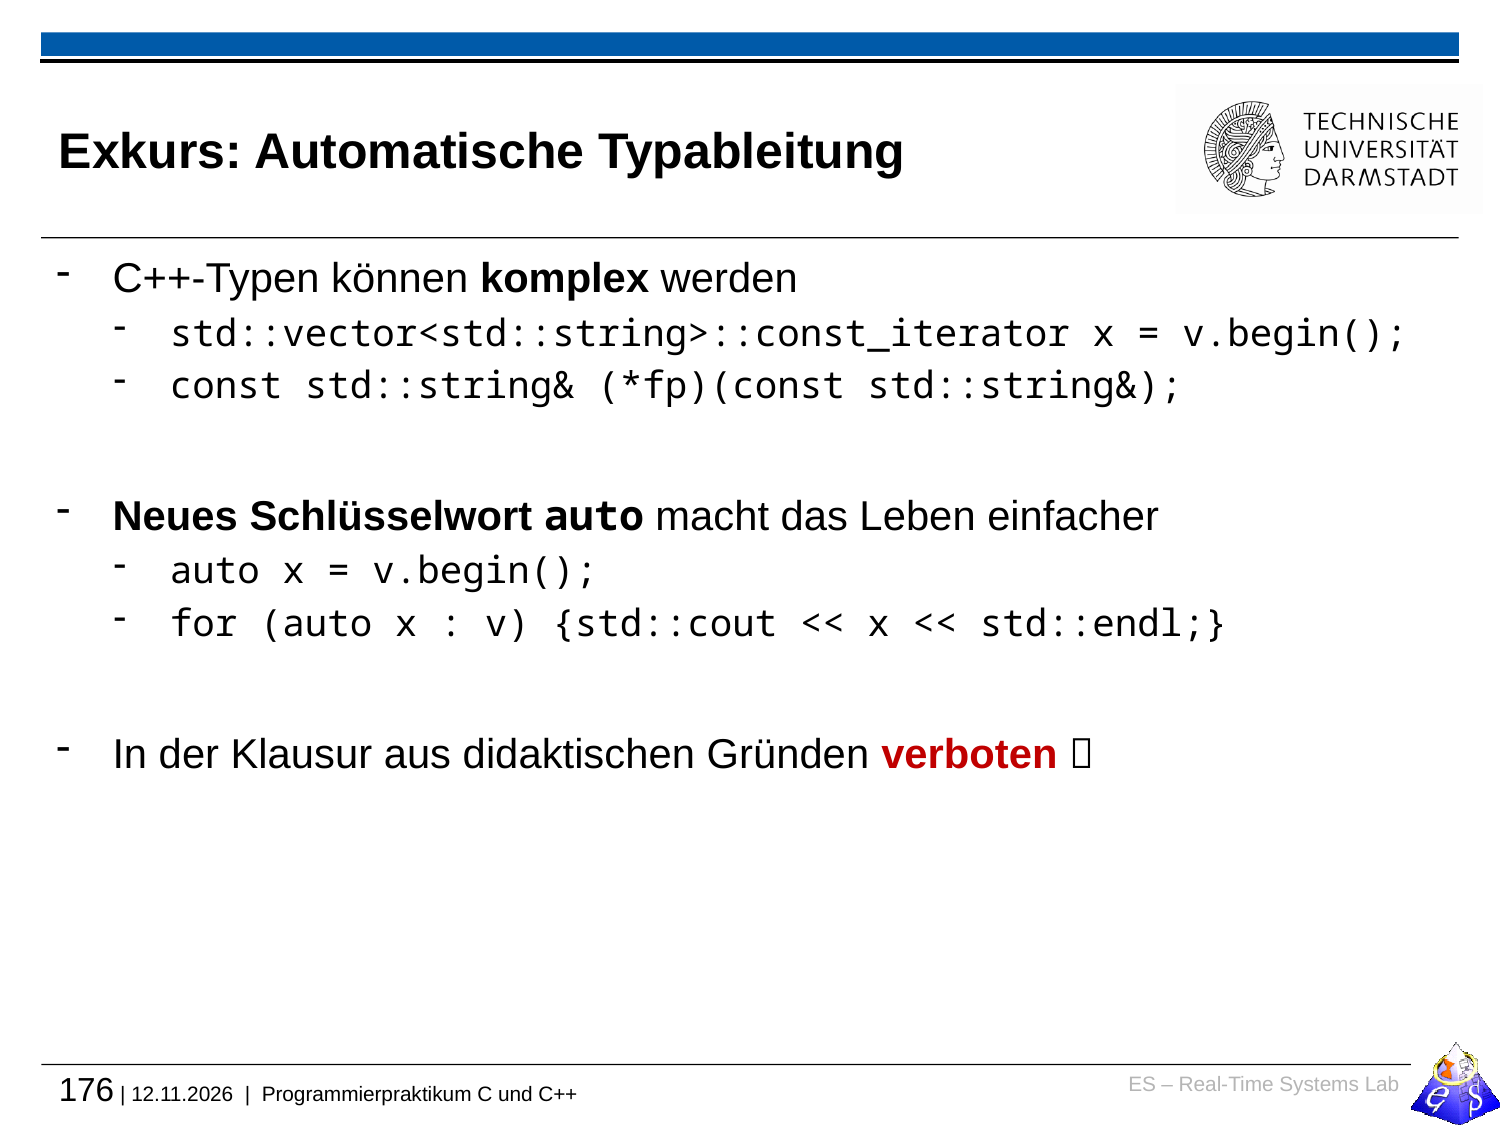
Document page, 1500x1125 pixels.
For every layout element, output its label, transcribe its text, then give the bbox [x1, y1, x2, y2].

list C++-Typen können komplex werden std::vector<std::string>::const_iterator x = v.begin(); const std::string& (*fp)(const std::string&); Neues Schlüsselwort auto macht das Leben einfacher auto x = v.begin(); for (auto x : v) {std::cout << x << std::endl;} In der Klausur aus didaktischen Gründen verboten  [41, 243, 1459, 1059]
title Exkurs: Automatische Typableitung [58, 80, 1187, 218]
picture [1187, 84, 1483, 214]
picture [1411, 1041, 1500, 1125]
